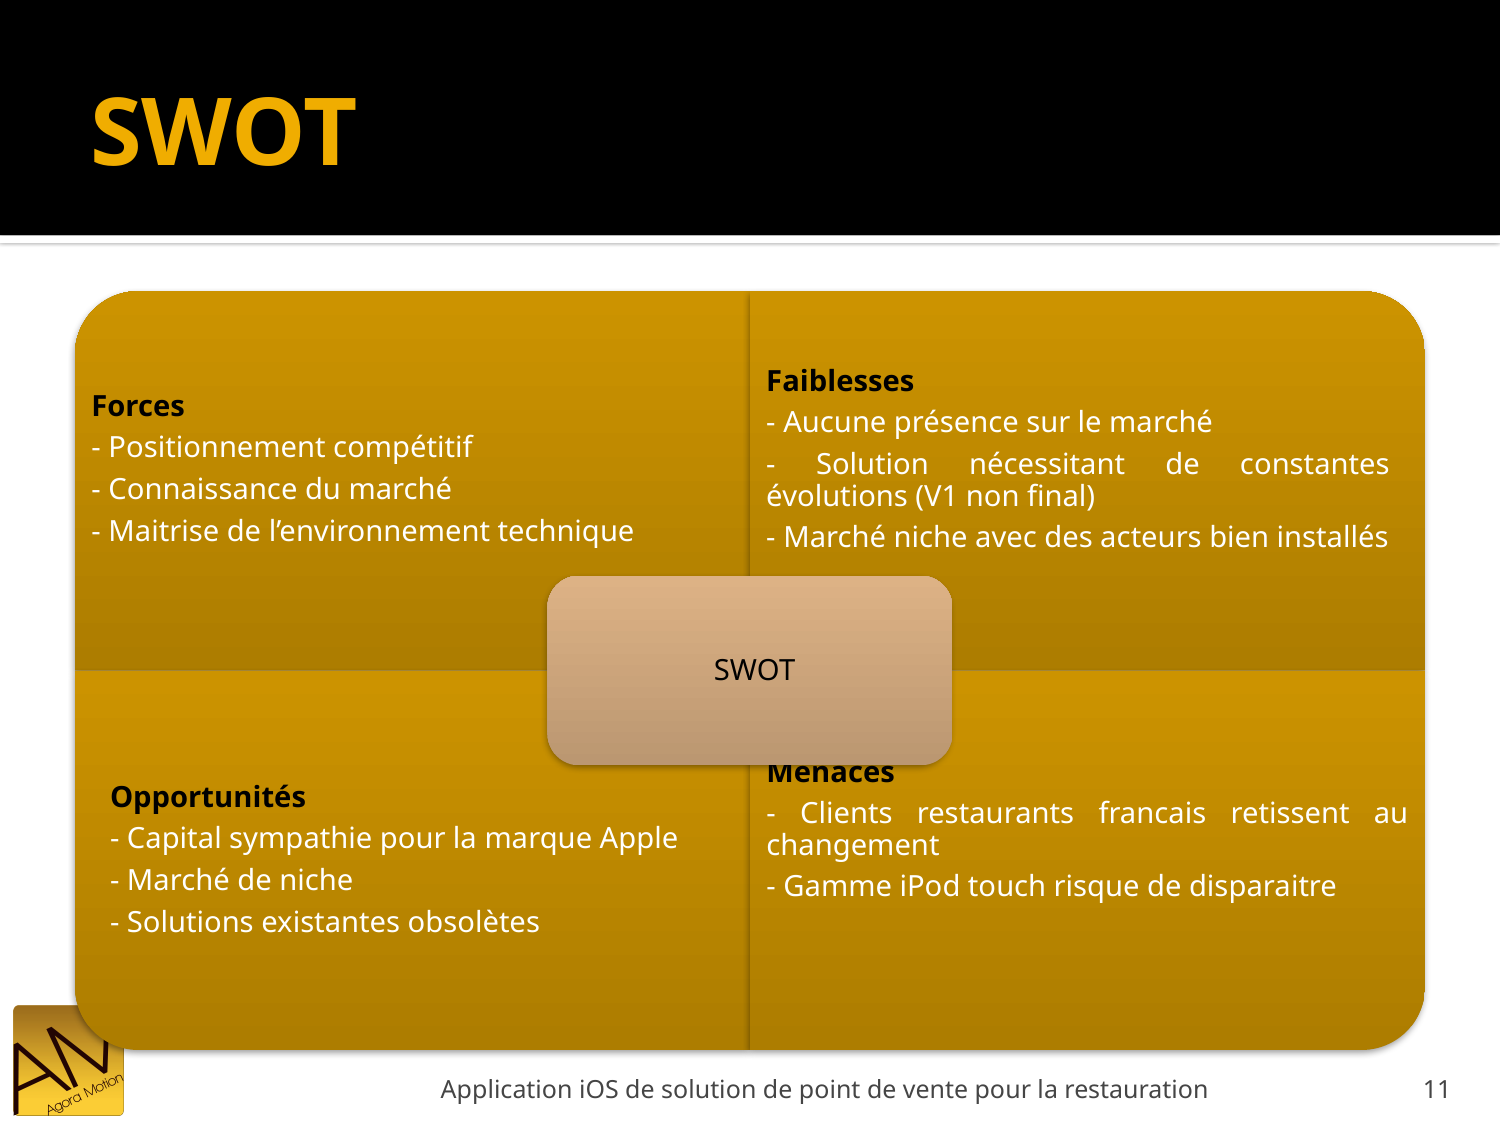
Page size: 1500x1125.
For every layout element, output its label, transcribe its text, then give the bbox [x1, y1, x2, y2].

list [74, 291, 1425, 1050]
footer Application iOS de solution de point de vente pour la restauration [433, 1062, 1337, 1108]
slide_number 11 [1345, 1062, 1467, 1108]
title SWOT [75, 25, 1425, 231]
picture [13, 1005, 124, 1116]
